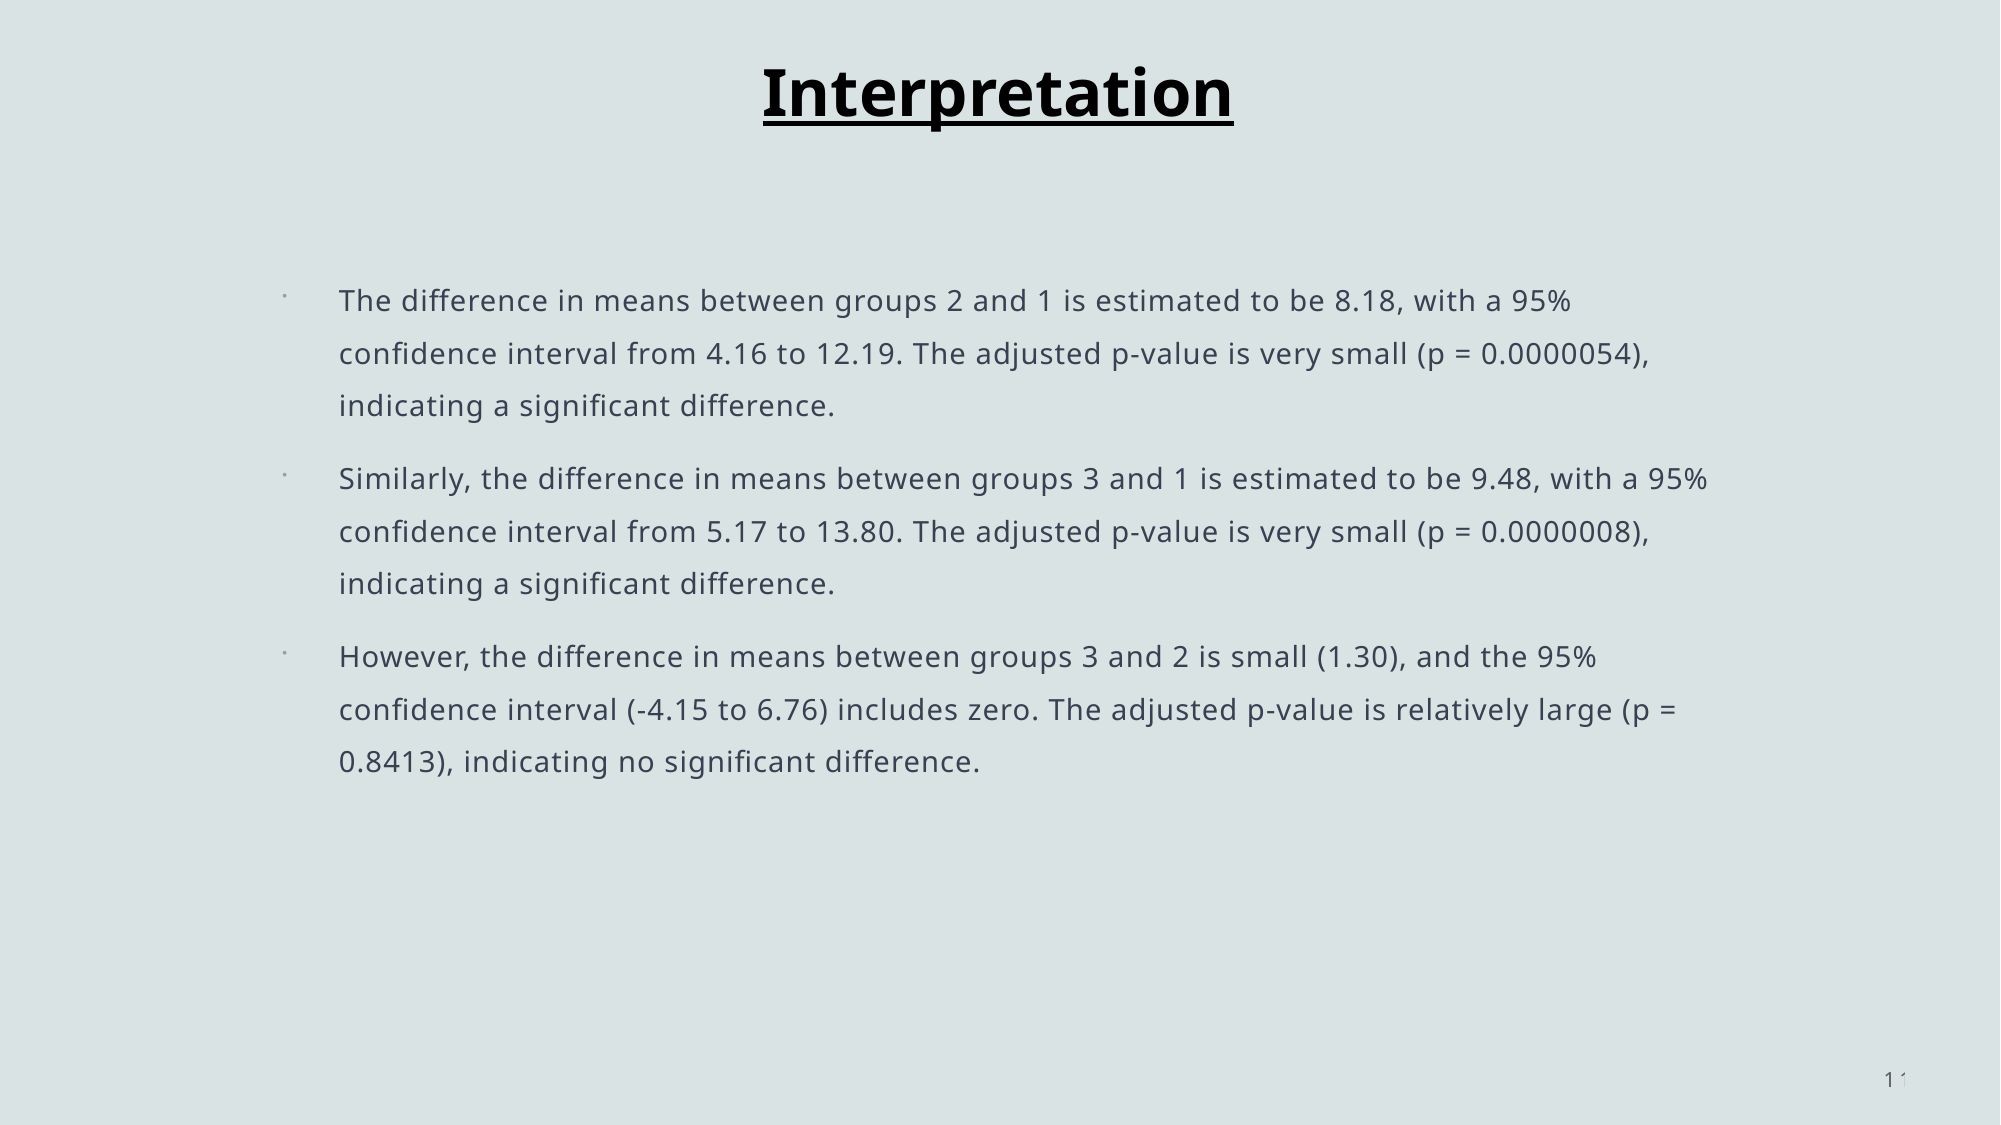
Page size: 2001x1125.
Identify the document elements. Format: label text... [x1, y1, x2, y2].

slide_number 11 [1637, 1042, 1927, 1119]
title Interpretation [747, 34, 1253, 137]
text_box The difference in means between groups 2 and 1 is estimated to be 8.18, with a 95% confidence interval from 4.16 to 12.19. The adjusted p-value is very small (p = 0.0000054), indicating a significant difference. Similarly, the difference in means between groups 3 and 1 is estimated to be 9.48, with a 95% confidence interval from 5.17 to 13.80. The adjusted p-value is very small (p = 0.0000008), indicating a significant difference. However, the difference in means between groups 3 and 2 is small (1.30), and the 95% confidence interval (-4.15 to 6.76) includes zero. The adjusted p-value is relatively large (p = 0.8413), indicating no significant difference. [265, 257, 1735, 963]
